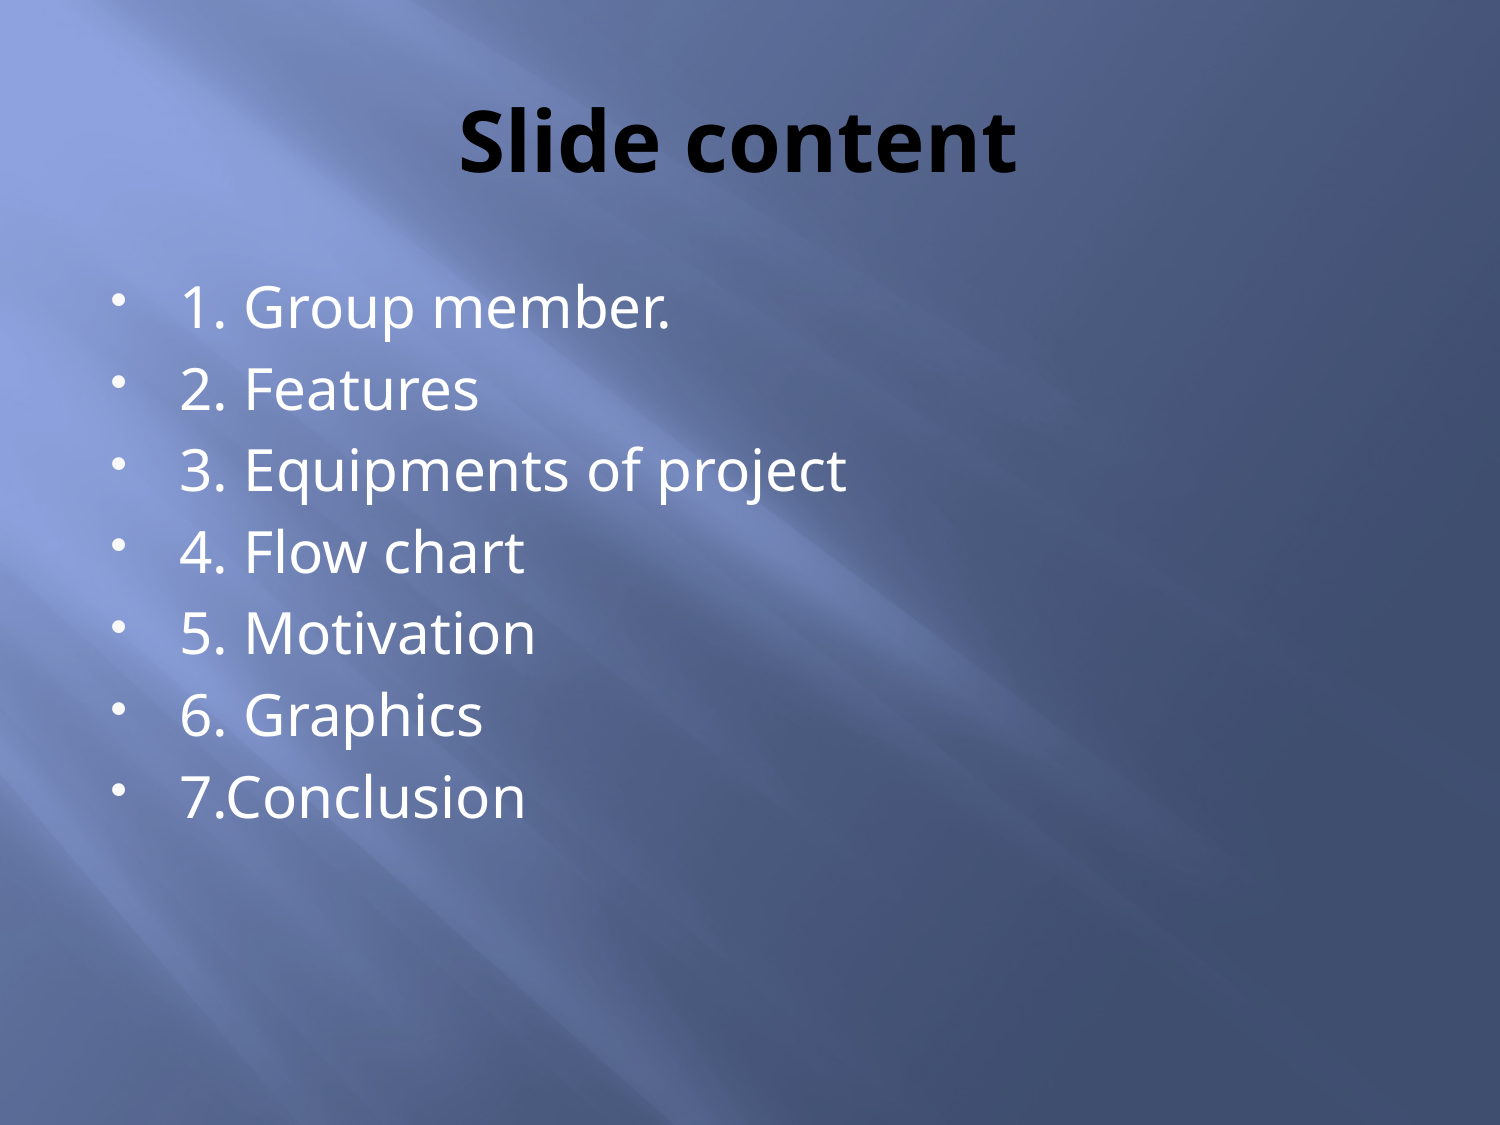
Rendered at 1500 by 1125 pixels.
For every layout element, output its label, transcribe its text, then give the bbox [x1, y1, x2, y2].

title Slide content [75, 45, 1425, 233]
list 1. Group member. 2. Features 3. Equipments of project 4. Flow chart 5. Motivation 6. Graphics 7.Conclusion [75, 262, 1425, 1035]
